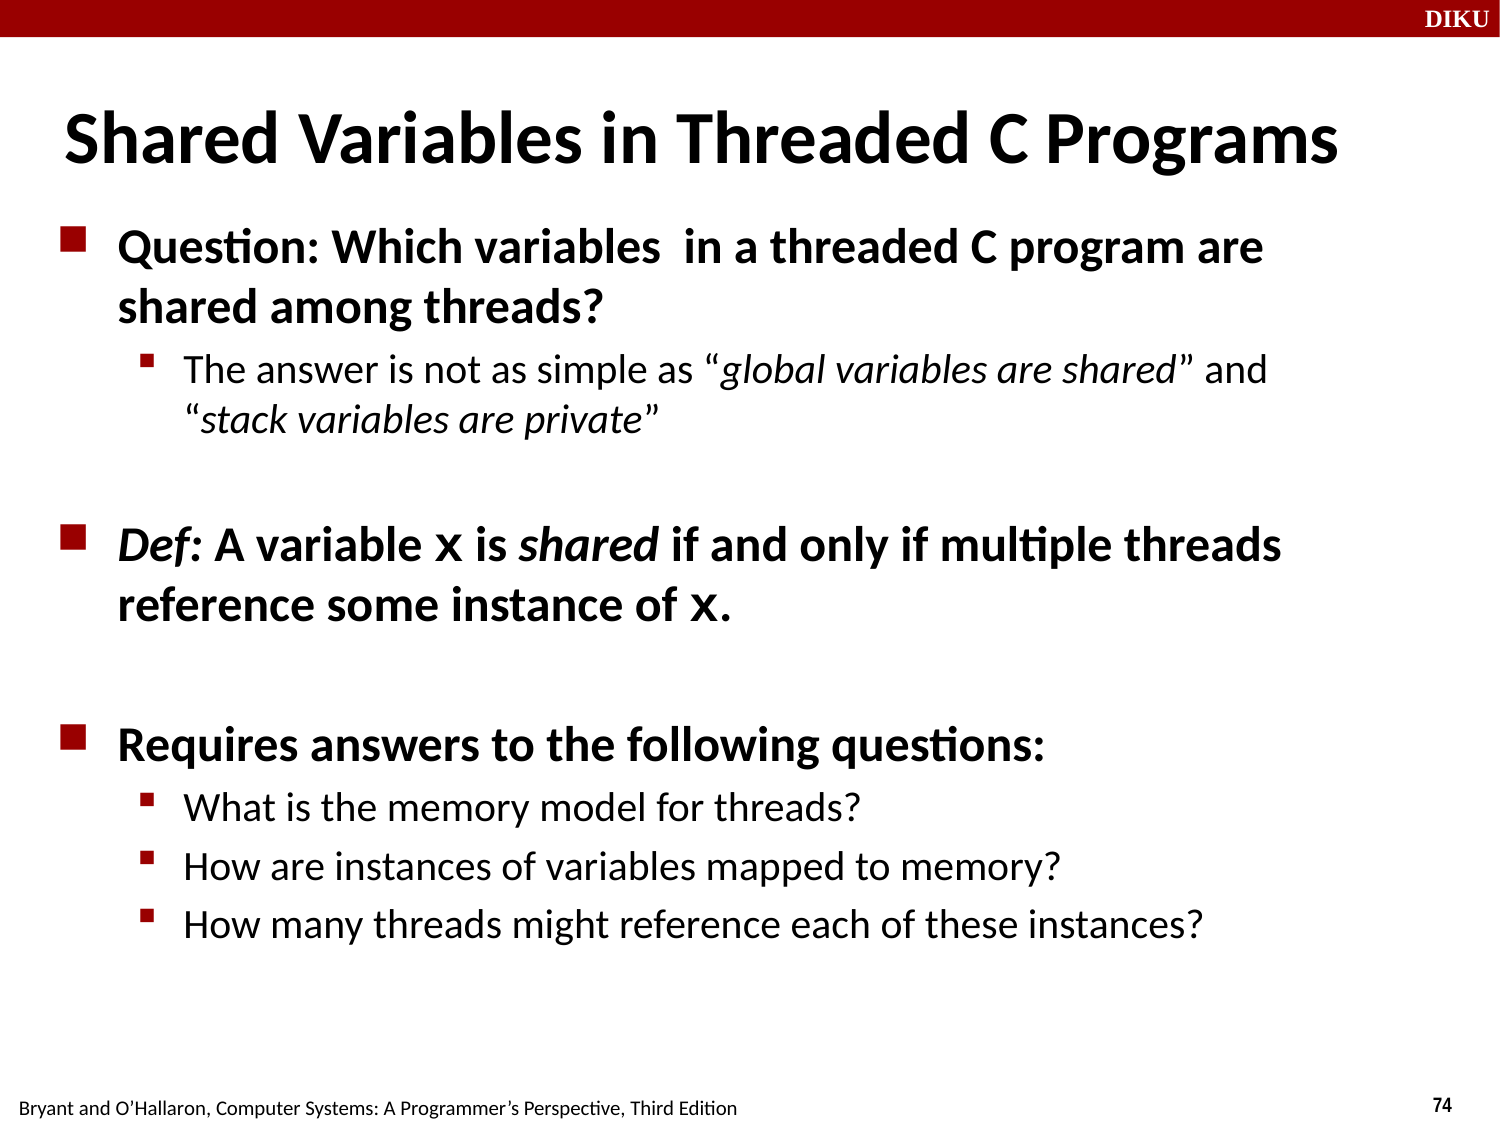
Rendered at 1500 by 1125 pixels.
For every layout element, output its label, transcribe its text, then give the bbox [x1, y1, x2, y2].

text_box Question: Which variables in a threaded C program are shared among threads? The answer is not as simple as “global variables are shared” and “stack variables are private” Def: A variable x is shared if and only if multiple threads reference some instance of x. Requires answers to the following questions: What is the memory model for threads? How are instances of variables mapped to memory? How many threads might reference each of these instances? [46, 206, 1410, 1050]
text_box Shared Variables in Threaded C Programs [49, 71, 1466, 197]
